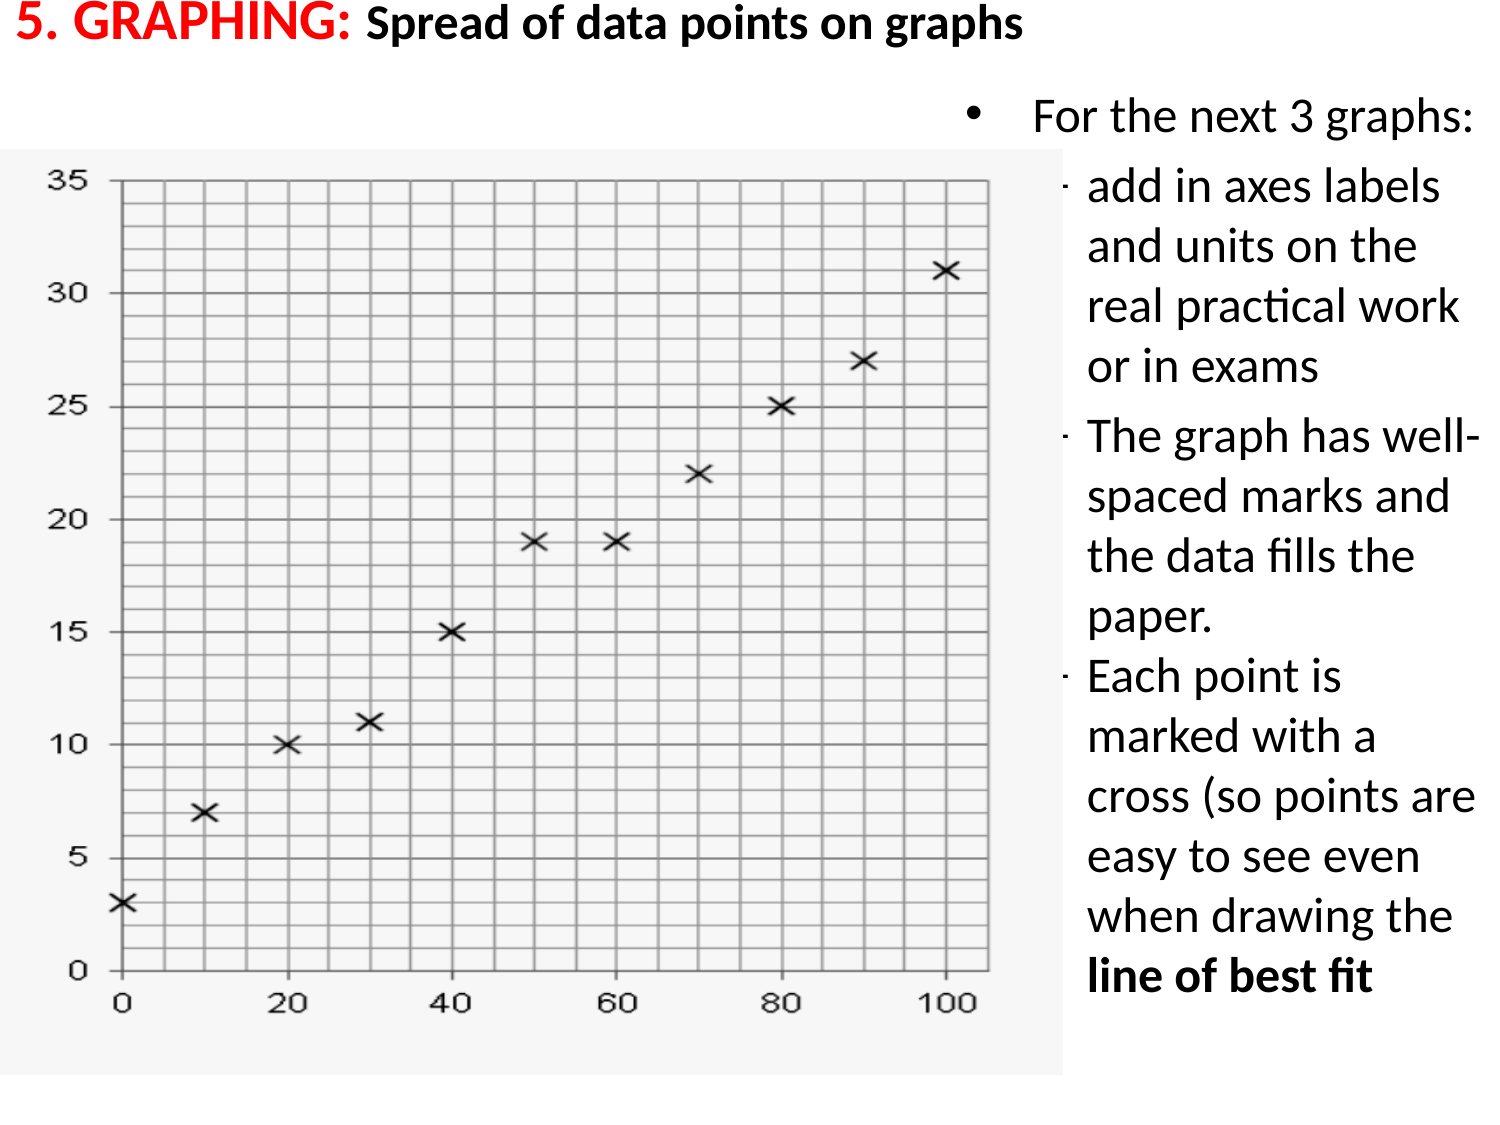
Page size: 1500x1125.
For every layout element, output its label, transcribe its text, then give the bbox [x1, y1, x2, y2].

picture [0, 149, 1063, 1076]
list For the next 3 graphs: add in axes labels and units on the real practical work or in exams The graph has well-spaced marks and the data fills the paper. Each point is marked with a cross (so points are easy to see even when drawing the line of best fit [950, 75, 1500, 1063]
title 5. GRAPHING: Spread of data points on graphs [0, 0, 1050, 93]
